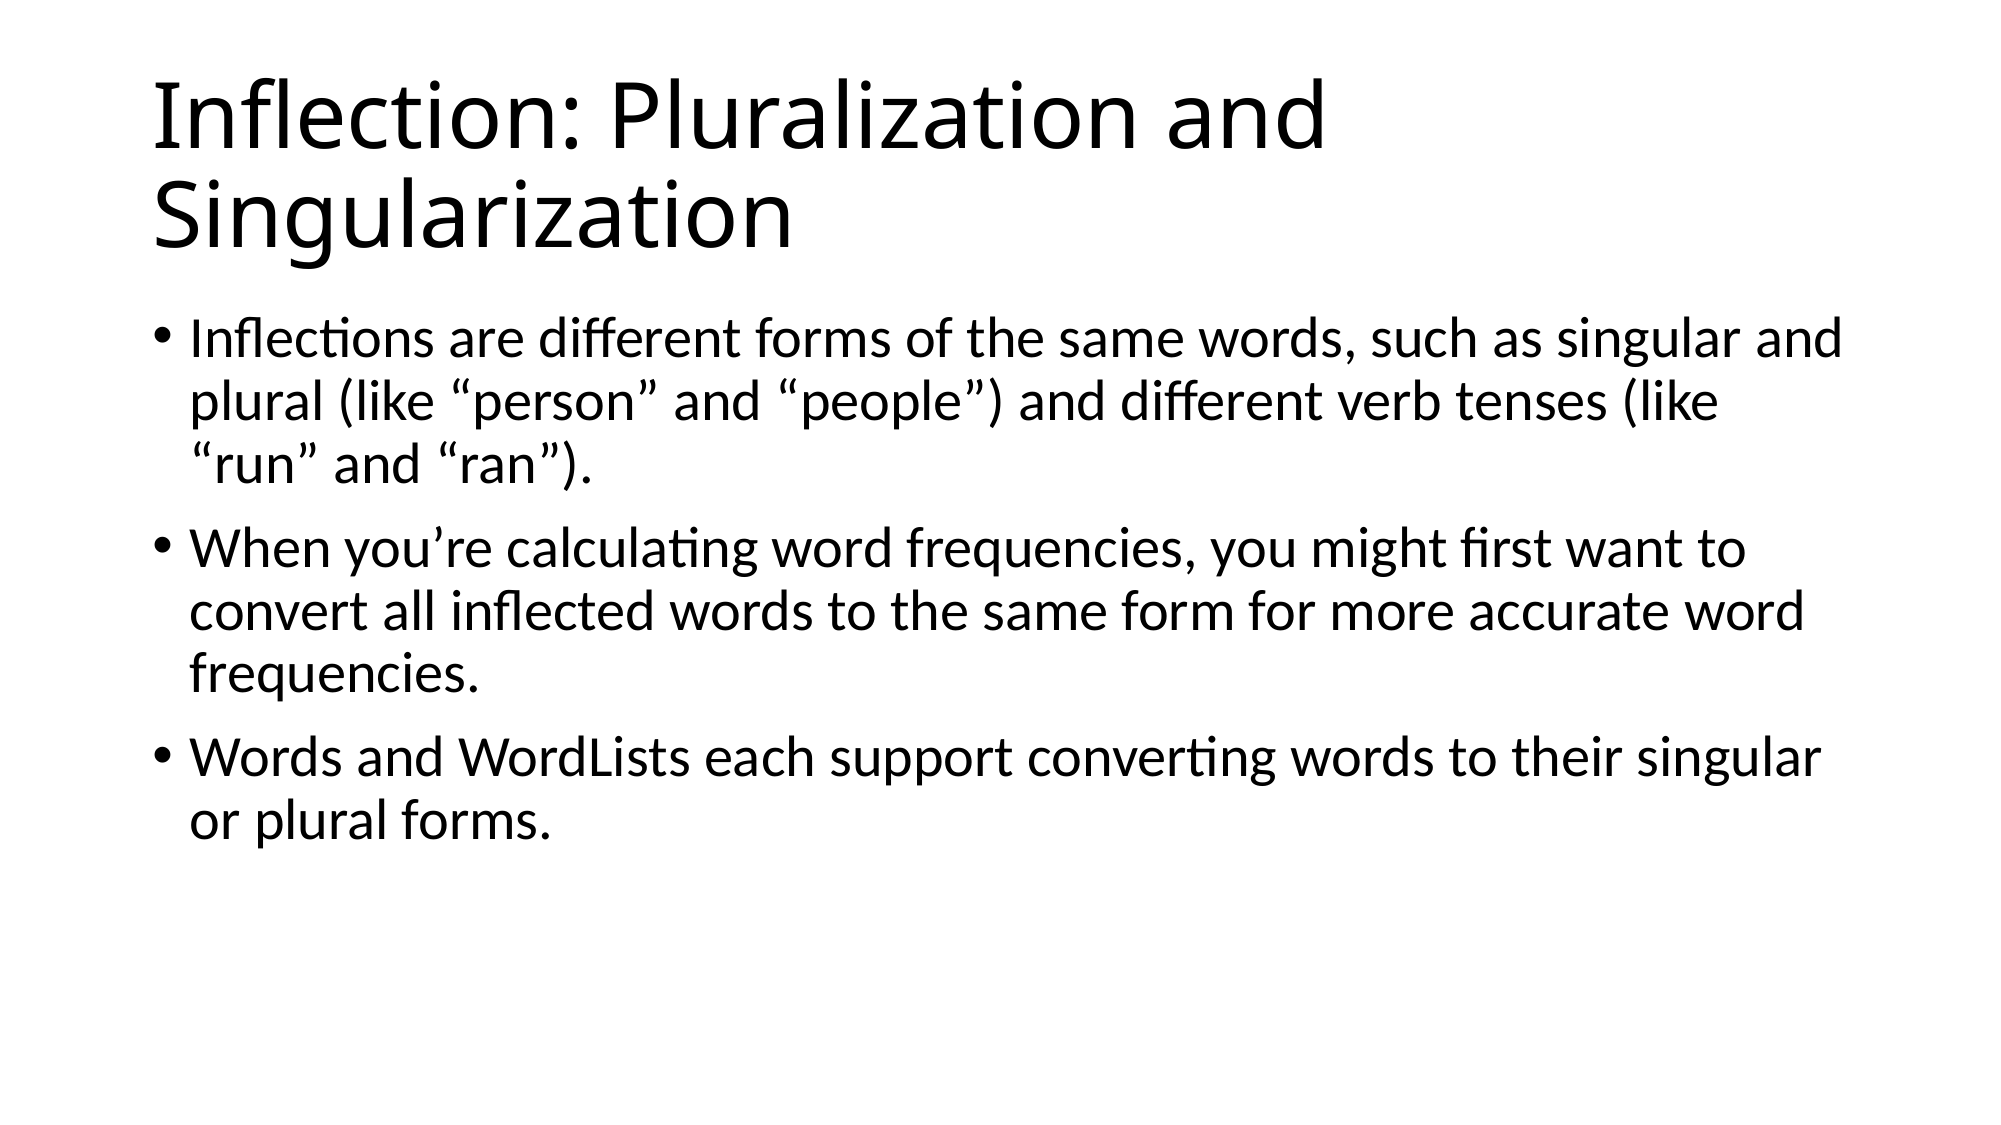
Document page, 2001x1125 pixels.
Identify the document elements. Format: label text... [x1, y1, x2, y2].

list Inflections are different forms of the same words, such as singular and plural (like “person” and “people”) and different verb tenses (like “run” and “ran”). When you’re calculating word frequencies, you might first want to convert all inflected words to the same form for more accurate word frequencies. Words and WordLists each support converting words to their singular or plural forms. [137, 299, 1863, 1014]
title Inflection: Pluralization and Singularization [137, 59, 1863, 278]
